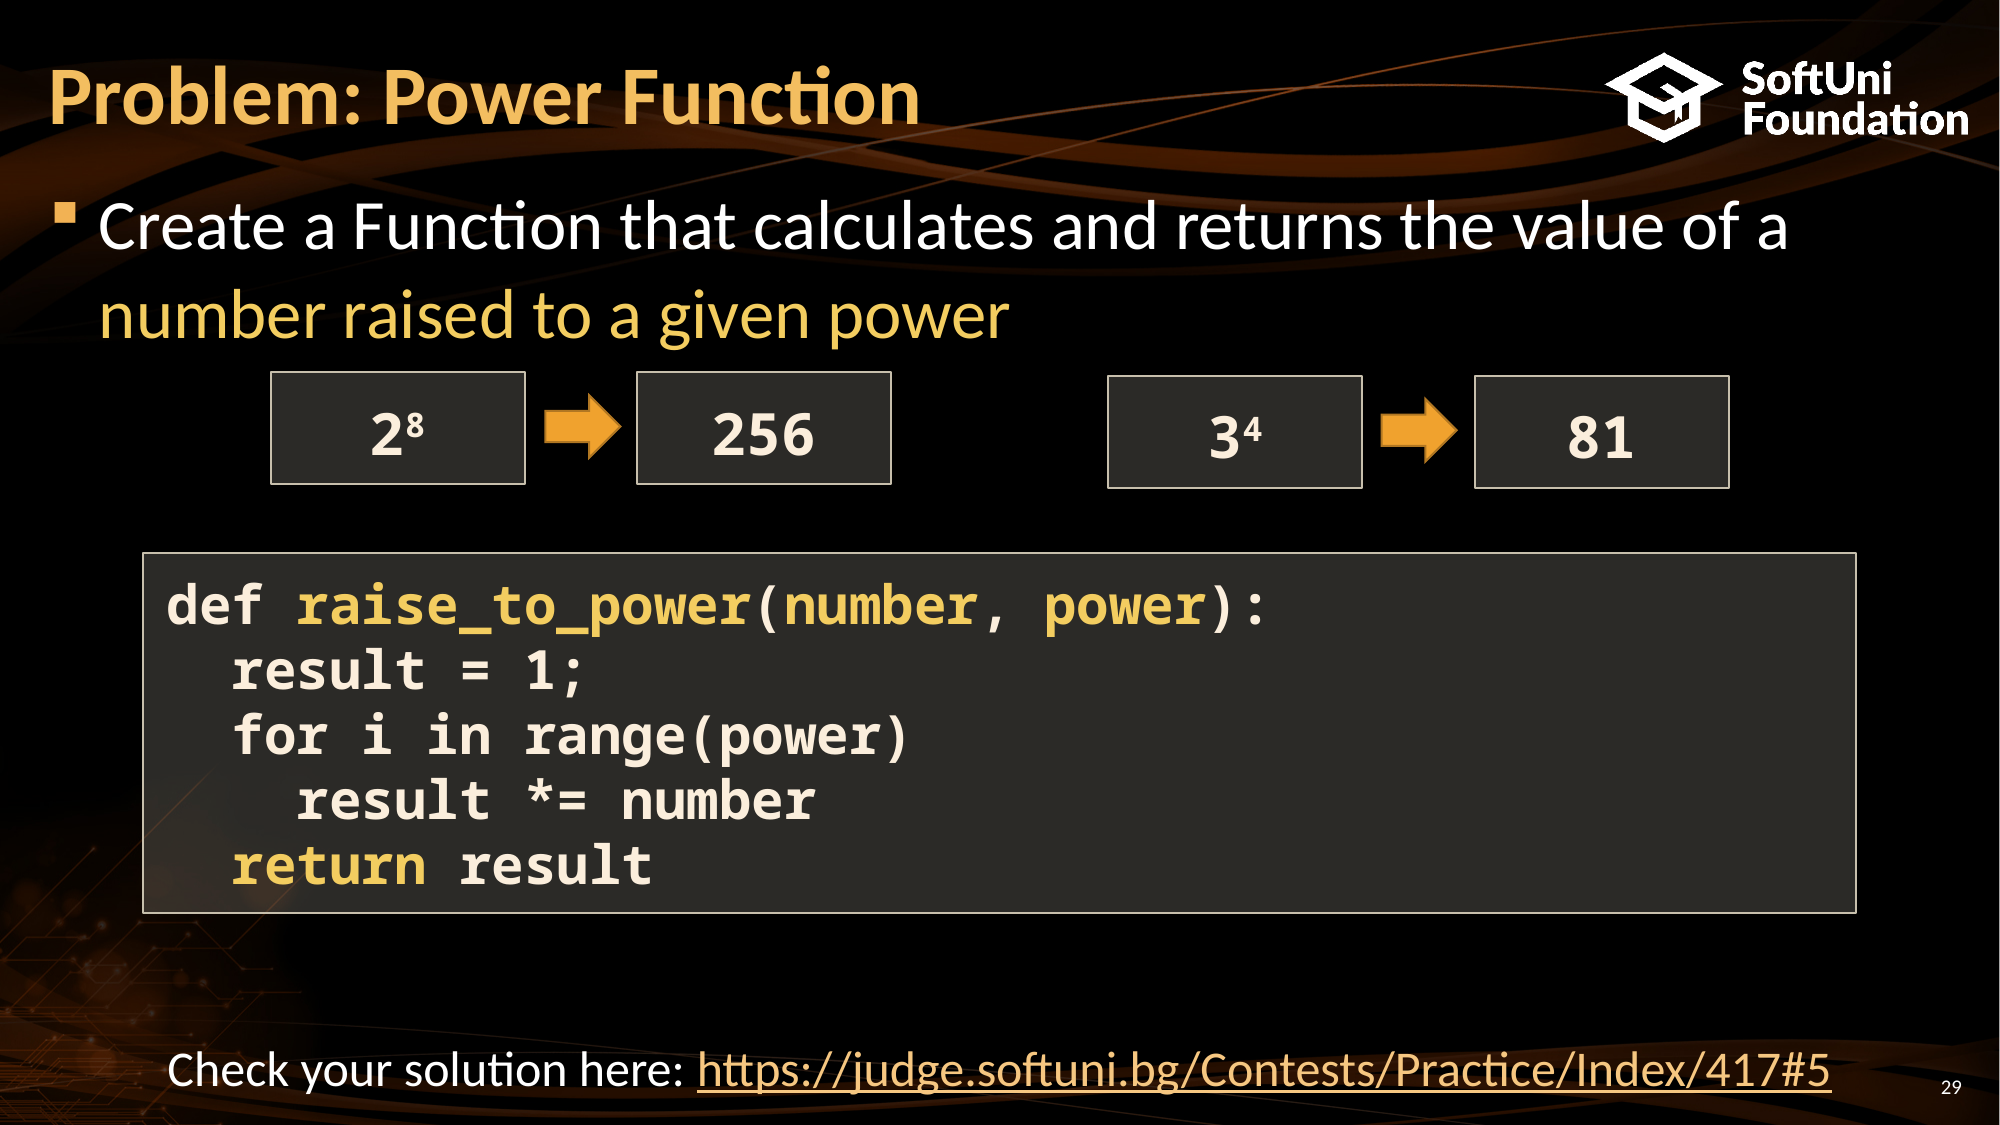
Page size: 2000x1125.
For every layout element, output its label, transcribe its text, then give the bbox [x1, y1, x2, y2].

text_box [544, 392, 622, 461]
text_box 81 [1474, 375, 1729, 489]
text_box 28 [270, 371, 525, 485]
text_box [1380, 396, 1459, 464]
text_box Check your solution here: https://judge.softuni.bg/Contests/Practice/Index/417#5 [102, 1029, 1898, 1105]
list Create a Function that calculates and returns the value of a number raised to a given power [31, 168, 1968, 1083]
title Problem: Power Function [30, 6, 1602, 189]
slide_number 29 [1898, 1070, 1968, 1103]
picture [0, 0, 2000, 1125]
text_box 34 [1108, 375, 1363, 489]
text_box def raise_to_power(number, power): result = 1; for i in range(power) result *= number return result [143, 552, 1856, 914]
text_box 256 [637, 371, 892, 485]
